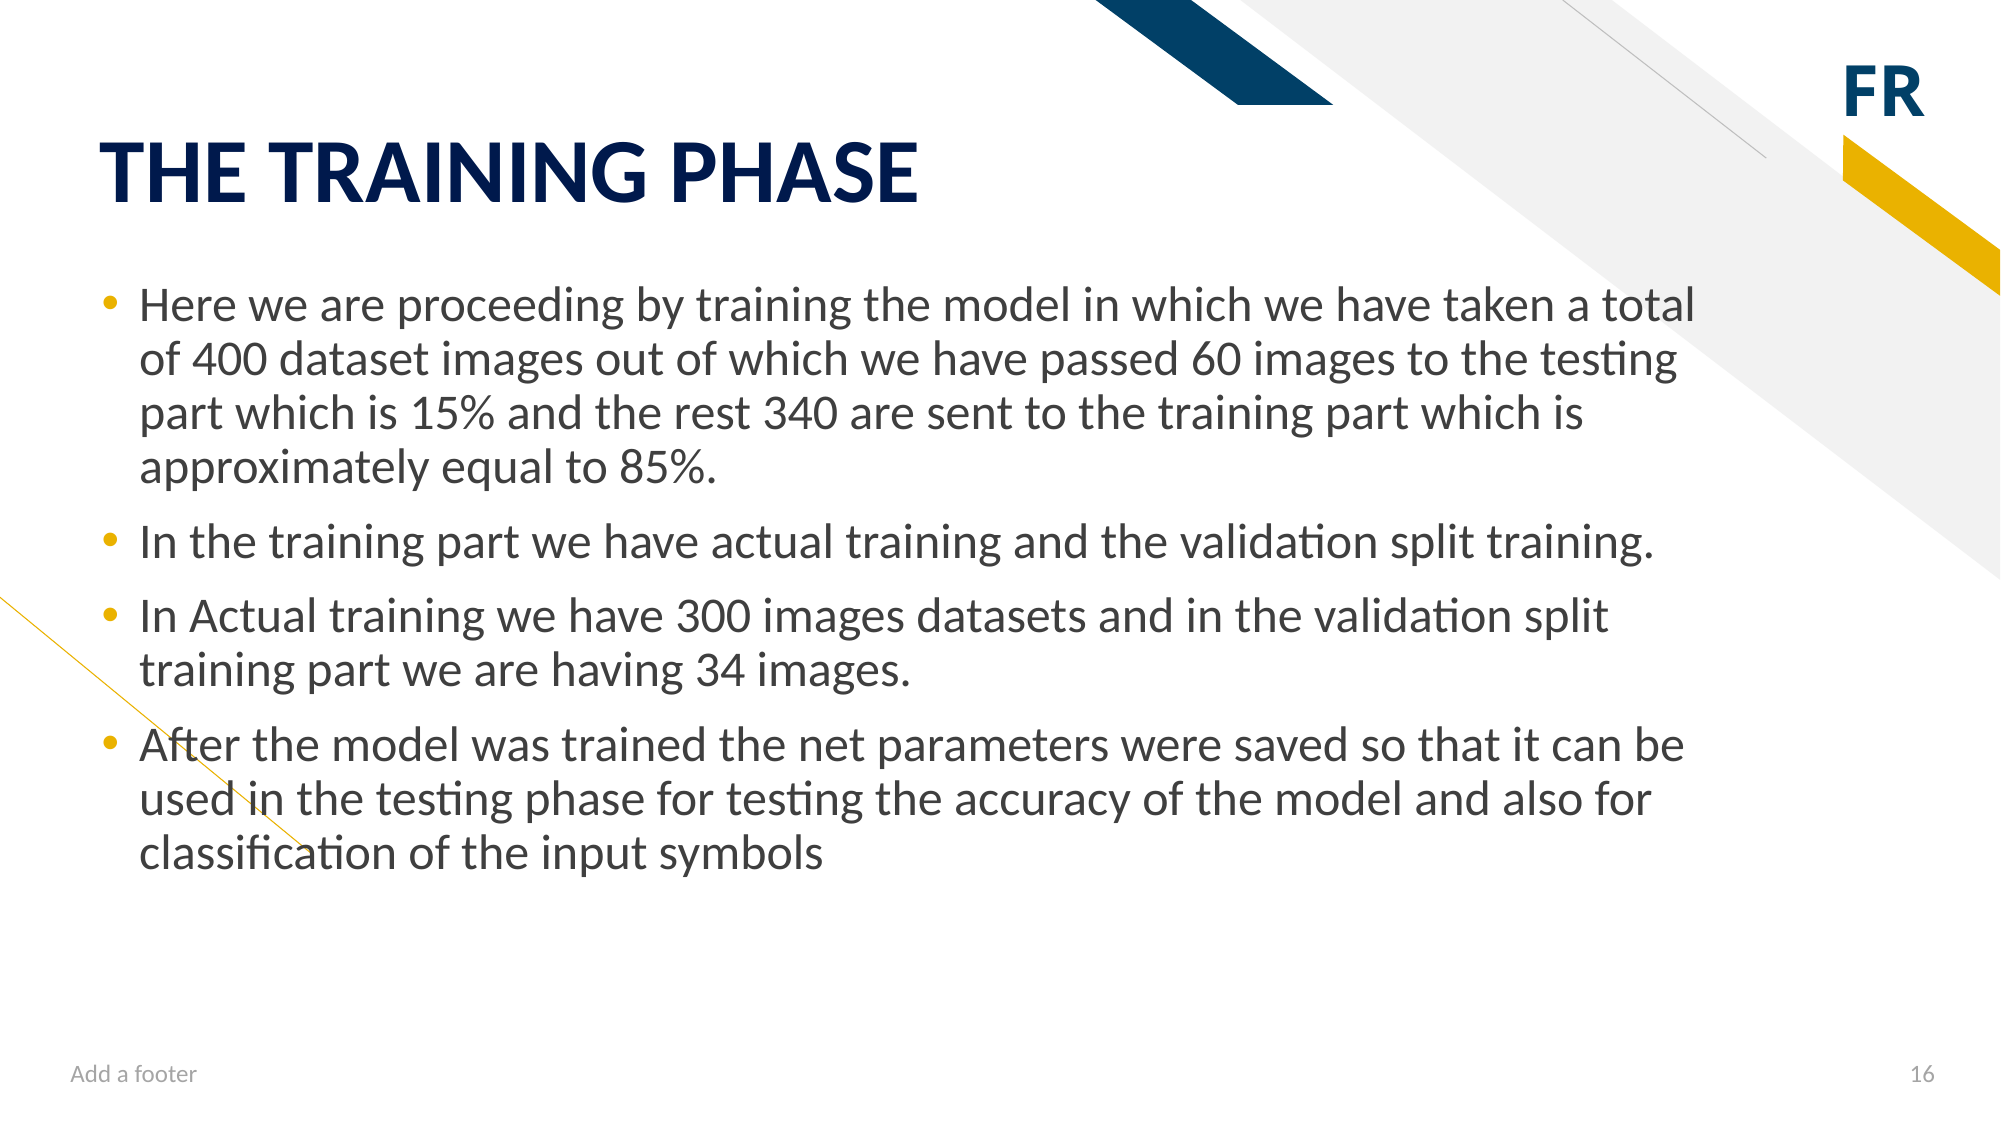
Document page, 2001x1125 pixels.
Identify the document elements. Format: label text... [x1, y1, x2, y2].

list Here we are proceeding by training the model in which we have taken a total of 400 dataset images out of which we have passed 60 images to the testing part which is 15% and the rest 340 are sent to the training part which is approximately equal to 85%. In the training part we have actual training and the validation split training. In Actual training we have 300 images datasets and in the validation split training part we are having 34 images. After the model was trained the net parameters were saved so that it can be used in the testing phase for testing the accuracy of the model and also for classification of the input symbols [86, 270, 1715, 1014]
slide_number 16 [1828, 1042, 1950, 1103]
title THE TRAINING PHASE [85, 34, 1453, 223]
footer Add a footer [55, 1042, 731, 1103]
